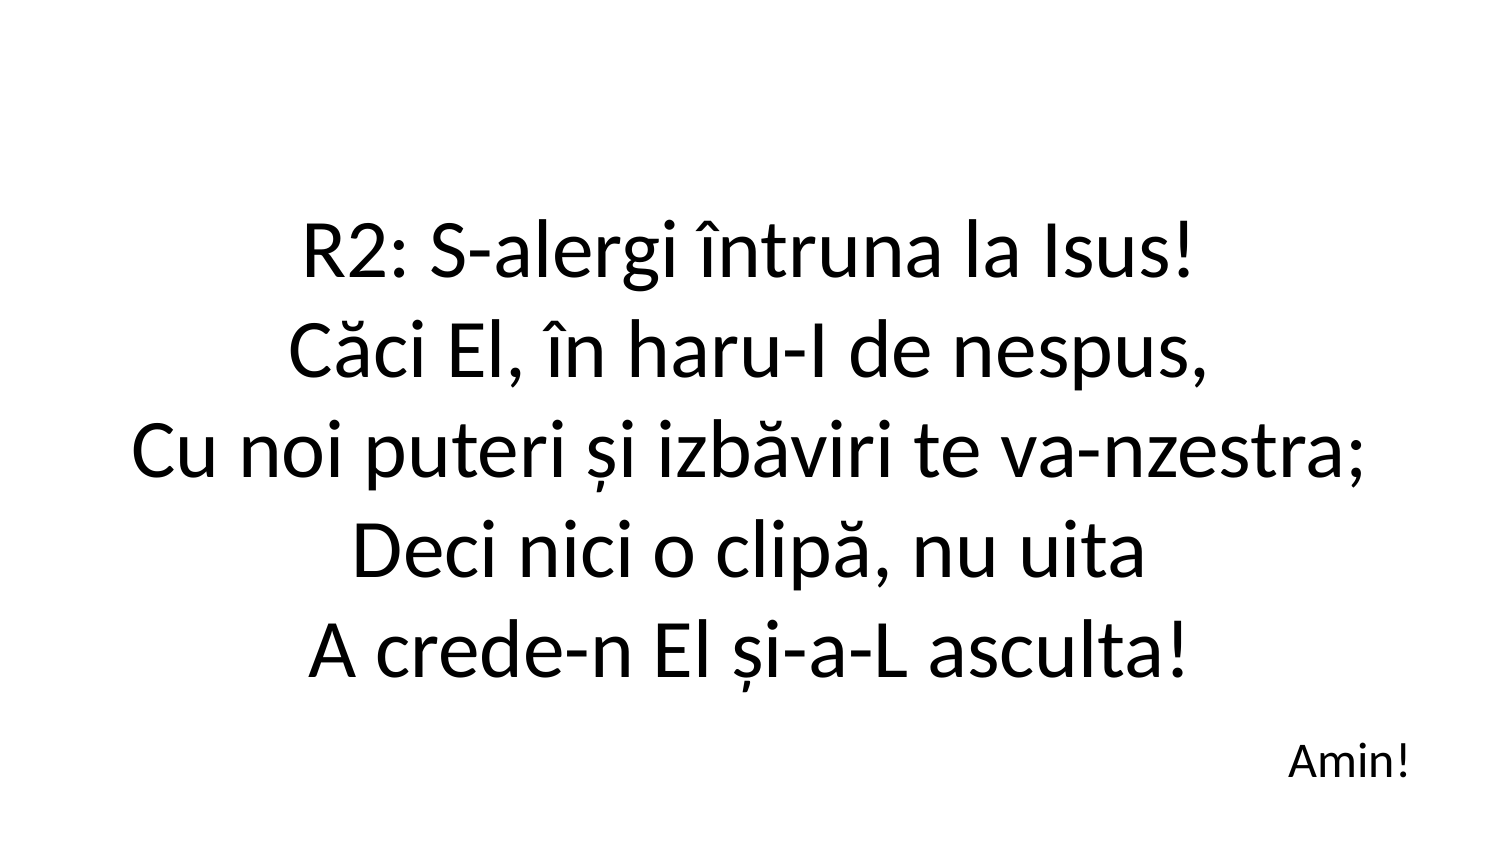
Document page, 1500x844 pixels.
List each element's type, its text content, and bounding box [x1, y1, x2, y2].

text_box R2: S-alergi întruna la Isus! Căci El, în haru-I de nespus, Cu noi puteri și izbăviri te va-nzestra; Deci nici o clipă, nu uita A crede-n El și-a-L asculta! [116, 142, 1384, 702]
text_box Amin! [1273, 674, 1427, 795]
